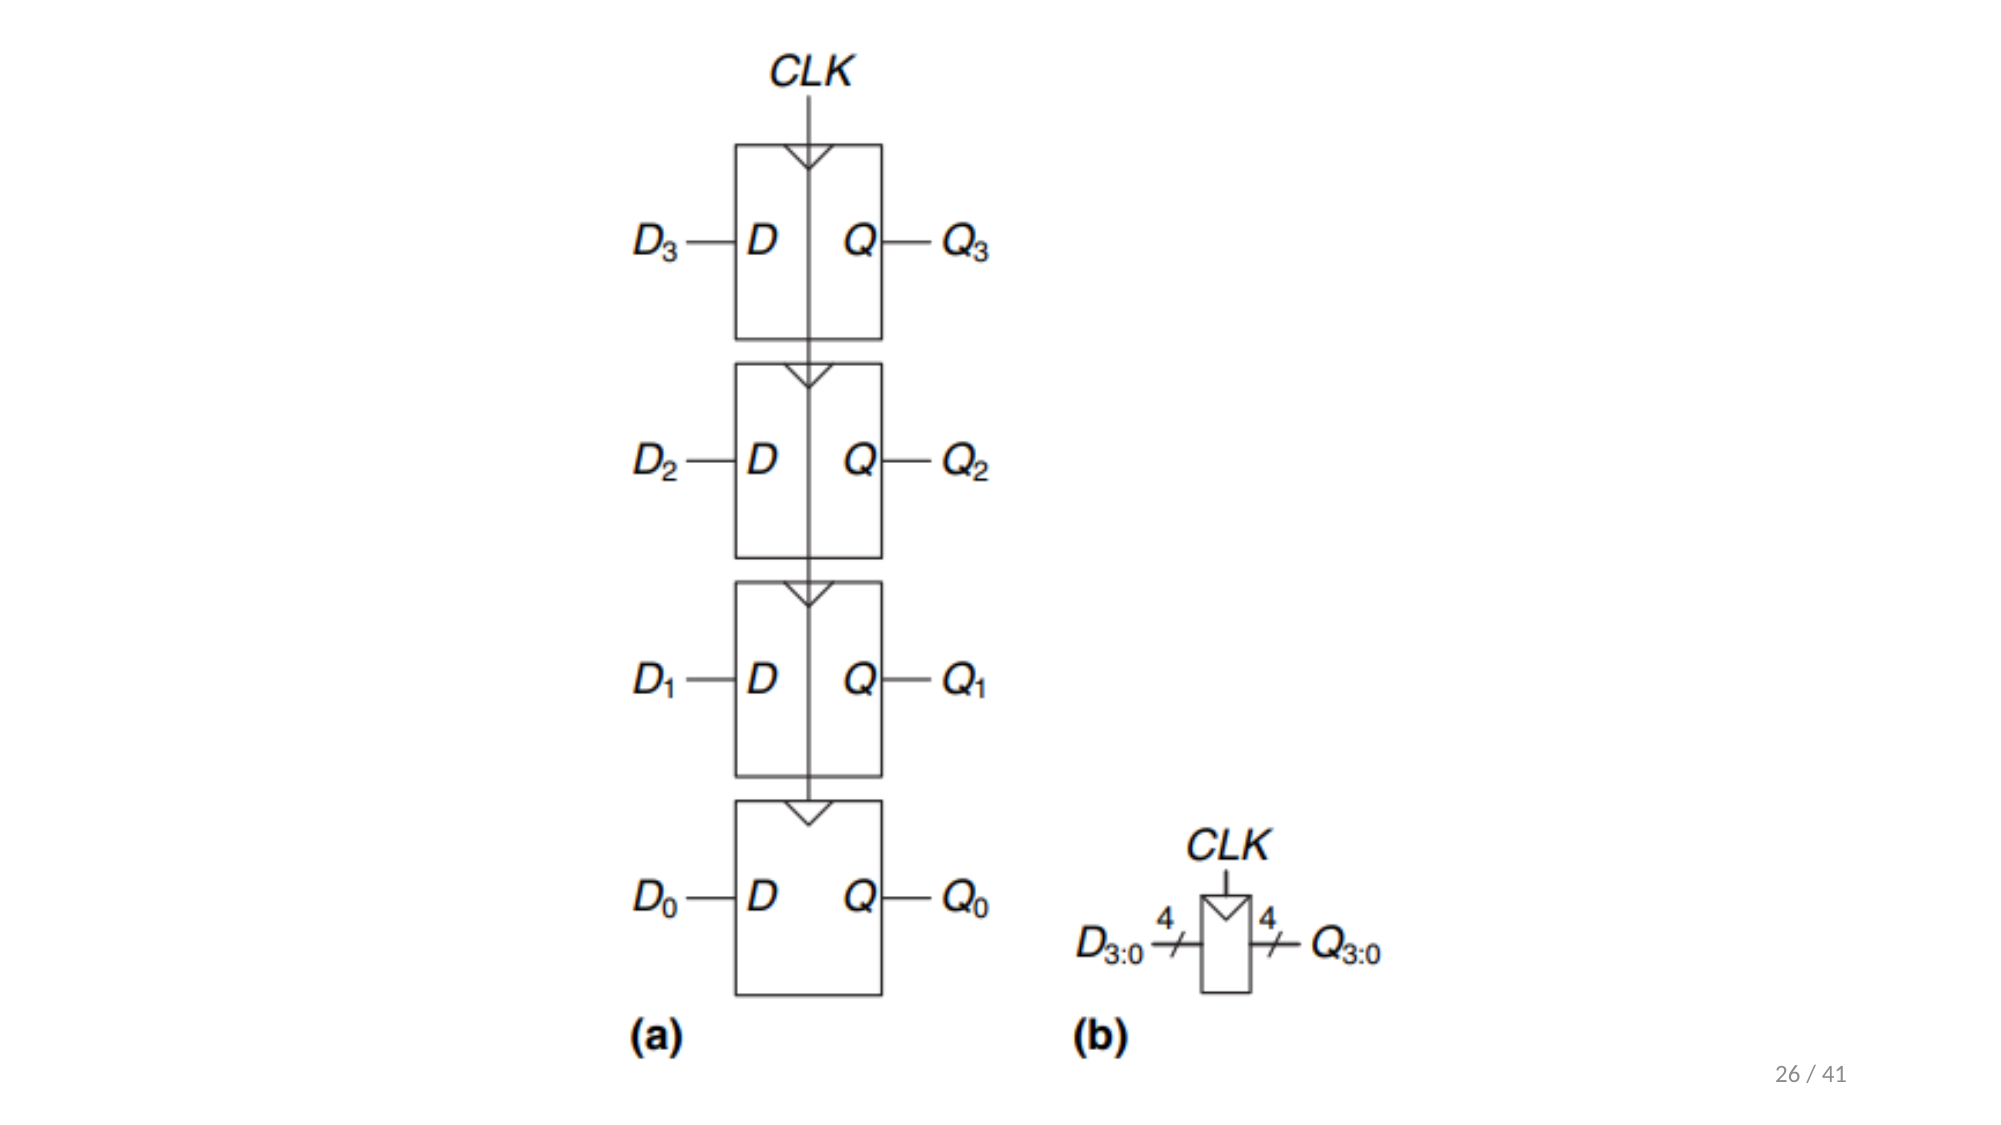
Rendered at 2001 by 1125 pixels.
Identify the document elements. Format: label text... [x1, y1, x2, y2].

picture [620, 24, 1392, 1073]
slide_number 26 / 41 [1412, 1042, 1863, 1103]
